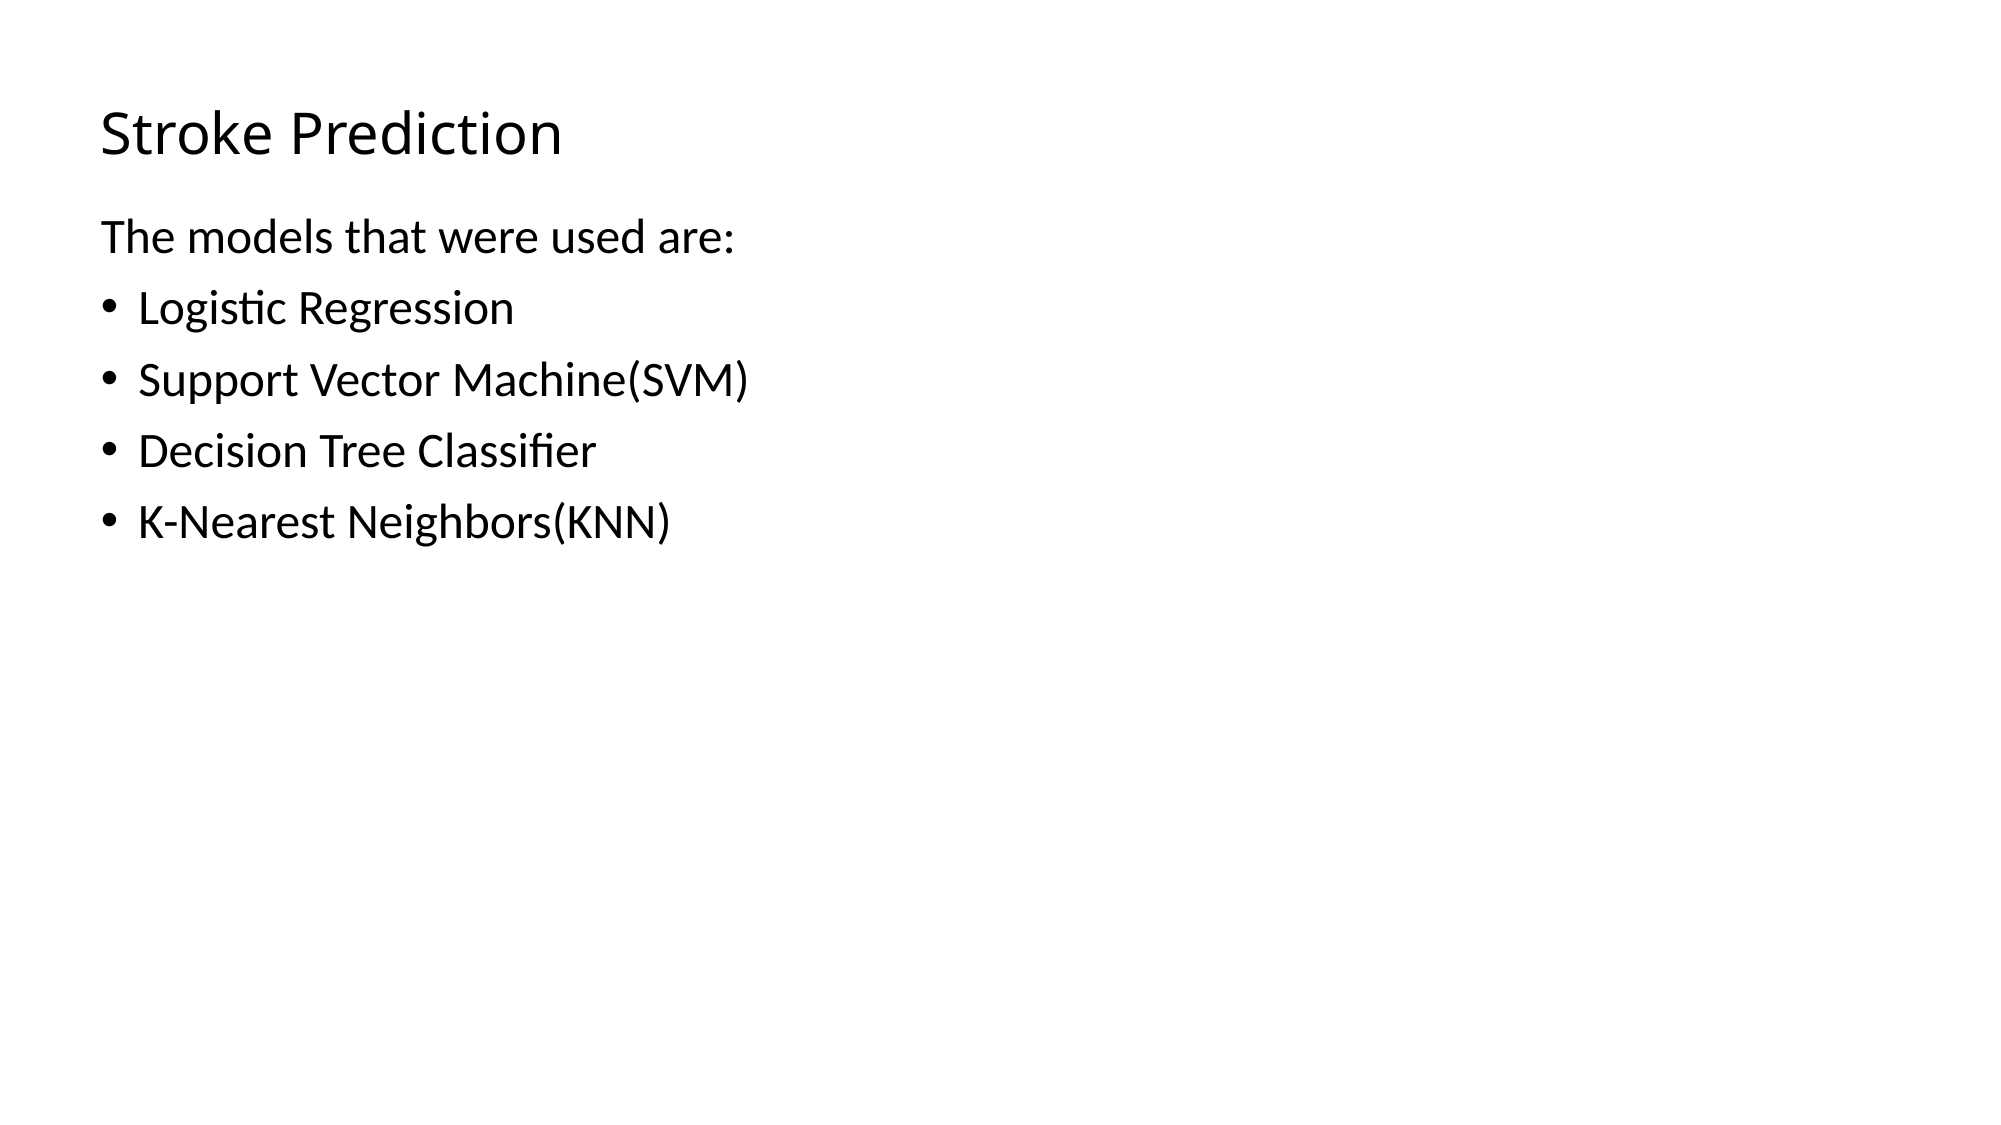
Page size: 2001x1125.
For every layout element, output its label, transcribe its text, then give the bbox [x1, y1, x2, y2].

title Stroke Prediction [85, 97, 871, 245]
list The models that were used are: Logistic Regression Support Vector Machine(SVM) Decision Tree Classifier K-Nearest Neighbors(KNN) [85, 203, 771, 563]
